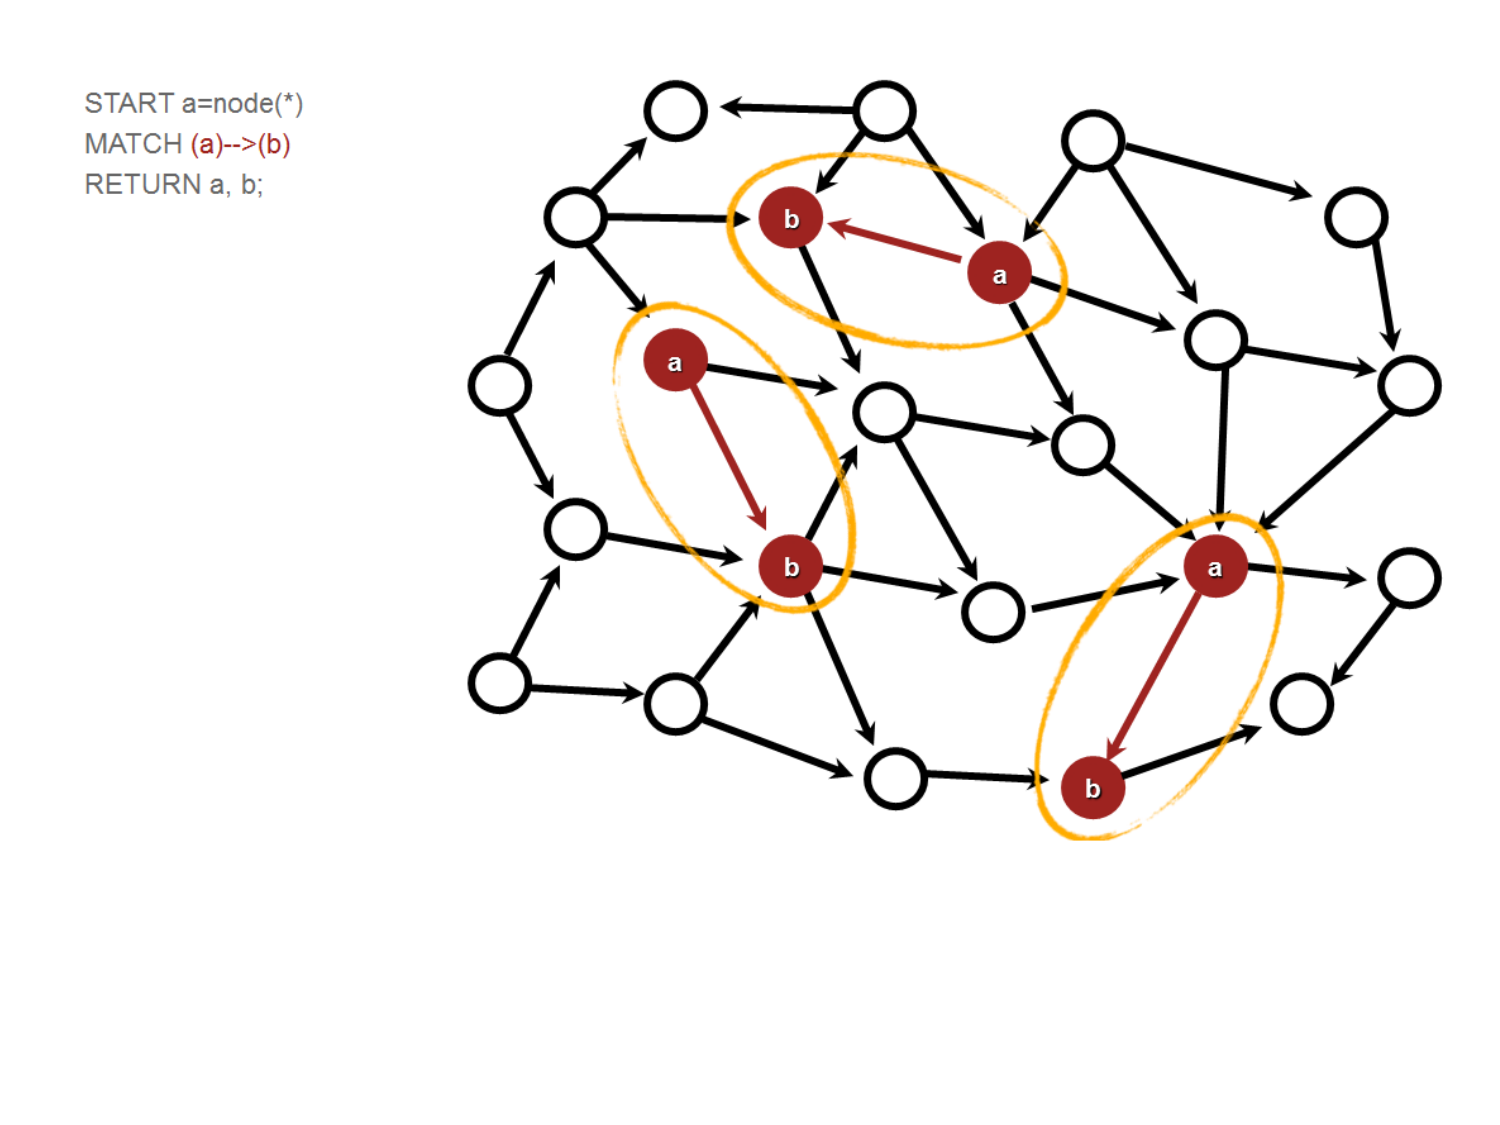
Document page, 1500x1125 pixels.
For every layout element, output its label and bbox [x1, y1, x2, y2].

picture [77, 75, 1495, 861]
